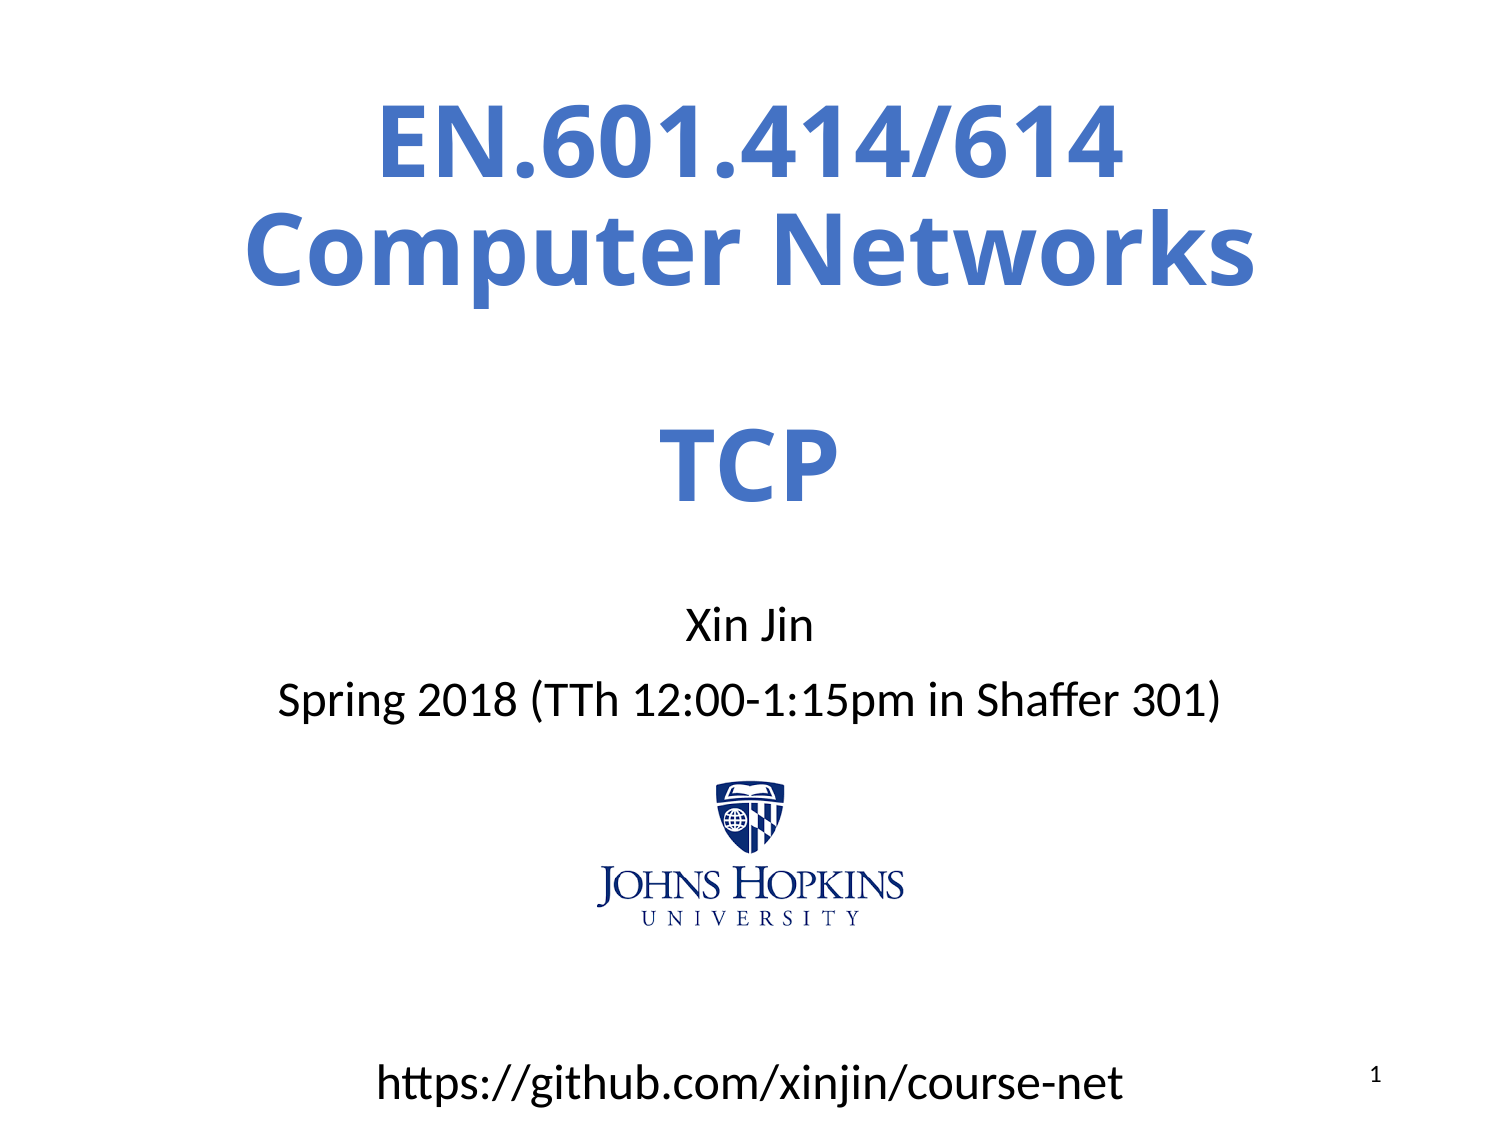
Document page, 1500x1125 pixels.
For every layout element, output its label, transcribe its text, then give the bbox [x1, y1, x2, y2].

picture [595, 778, 905, 929]
title EN.601.414/614 Computer Networks TCP [112, 75, 1388, 531]
subtitle Xin Jin Spring 2018 (TTh 12:00-1:15pm in Shaffer 301) [187, 590, 1313, 871]
text_box https://github.com/xinjin/course-net [187, 1048, 1313, 1125]
slide_number 1 [1059, 1042, 1397, 1103]
